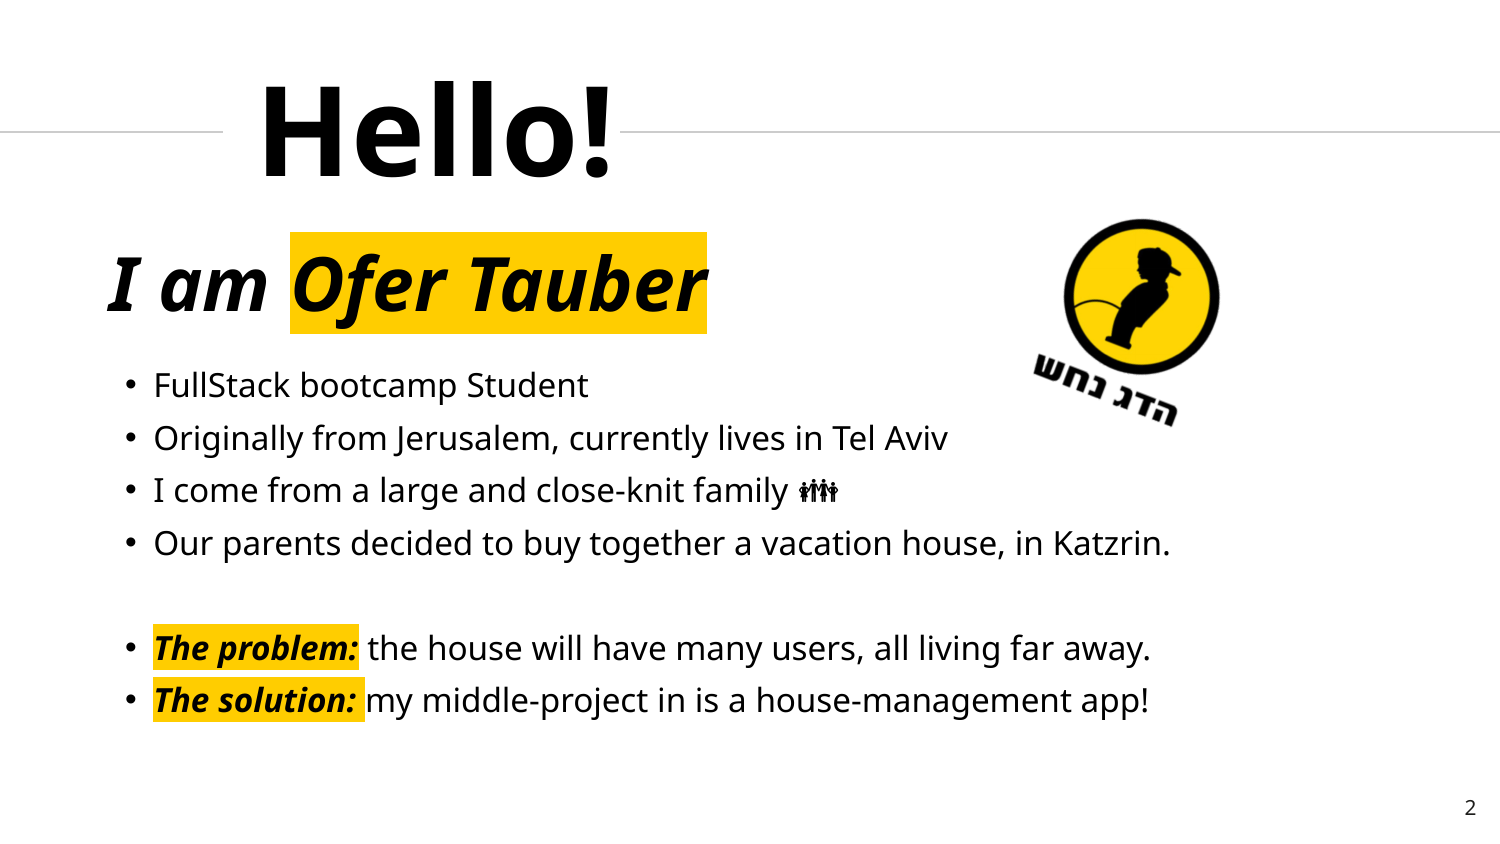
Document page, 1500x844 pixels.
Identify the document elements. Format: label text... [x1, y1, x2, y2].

subtitle I am Ofer Tauber [94, 221, 919, 351]
text_box FullStack bootcamp Student Originally from Jerusalem, currently lives in Tel Aviv I come from a large and close-knit family 👪 Our parents decided to buy together a vacation house, in Katzrin. The problem: the house will have many users, all living far away. The solution: my middle-project in is a house-management app! [110, 349, 1334, 794]
slide_number 2 [1401, 779, 1492, 844]
picture [1016, 184, 1255, 440]
title Hello! [240, 31, 1195, 222]
